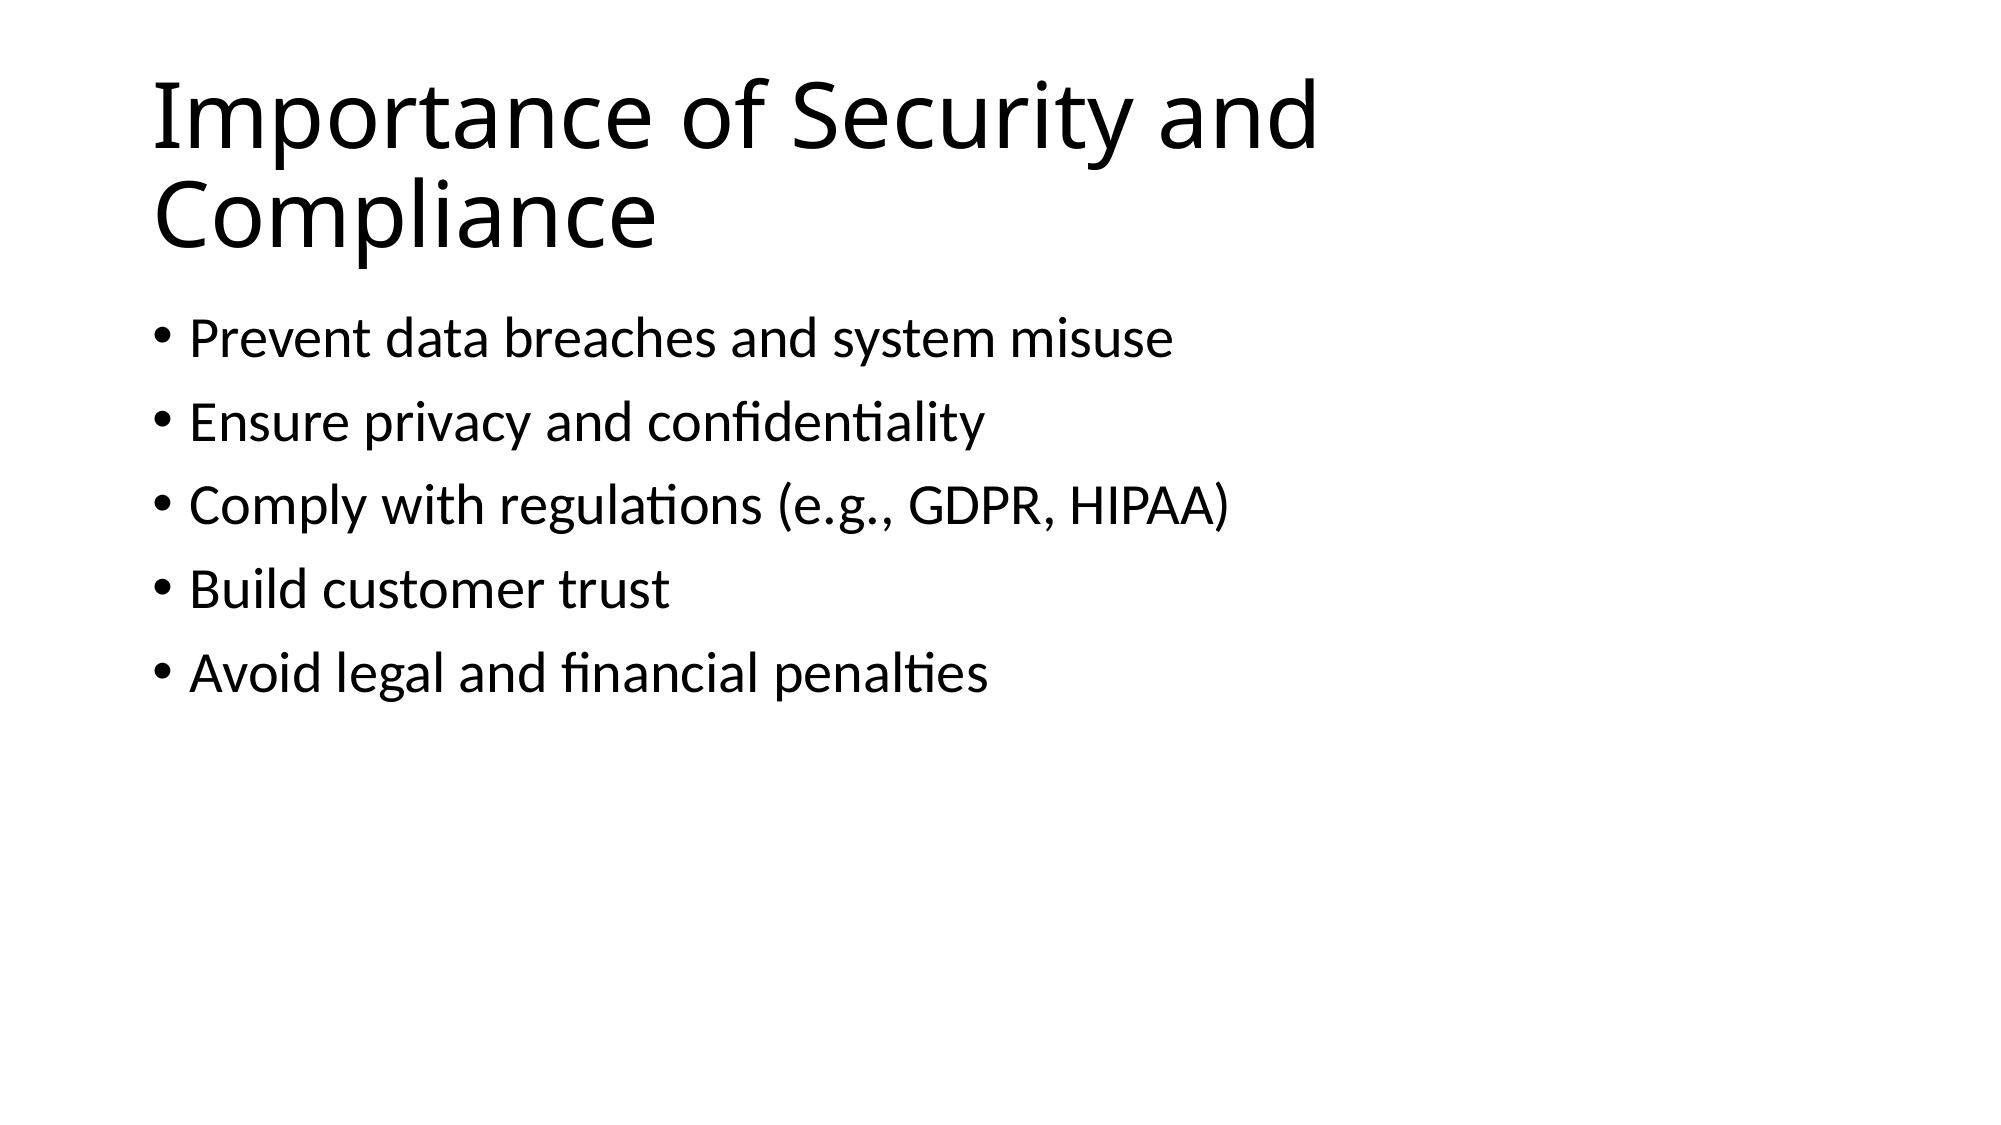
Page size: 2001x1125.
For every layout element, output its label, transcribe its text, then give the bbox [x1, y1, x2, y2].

title Importance of Security and Compliance [137, 59, 1863, 278]
list Prevent data breaches and system misuse Ensure privacy and confidentiality Comply with regulations (e.g., GDPR, HIPAA) Build customer trust Avoid legal and financial penalties [137, 299, 1863, 1014]
